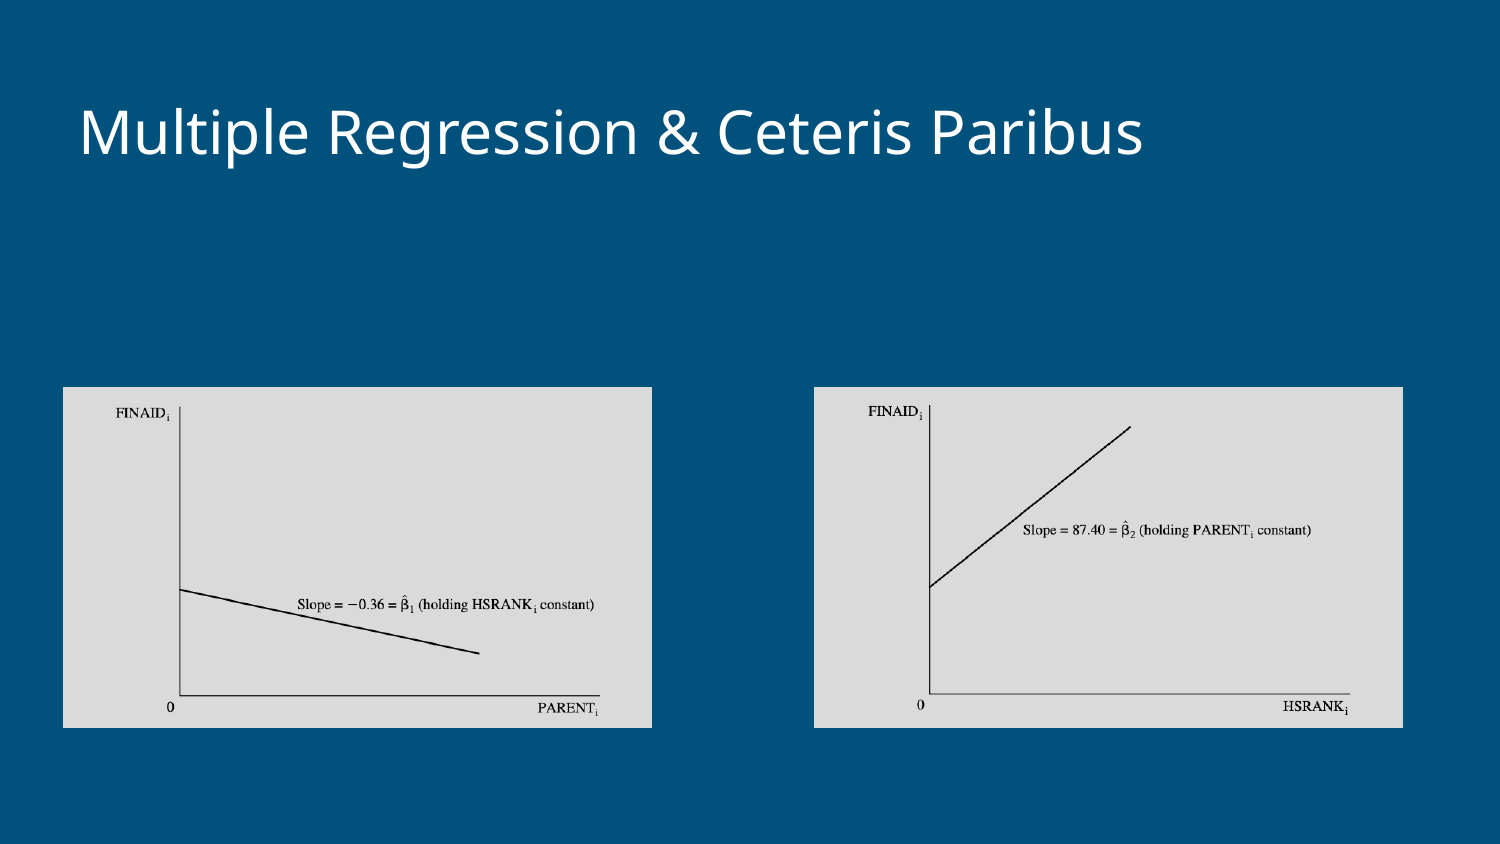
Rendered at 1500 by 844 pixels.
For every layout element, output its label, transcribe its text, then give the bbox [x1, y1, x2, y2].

title Multiple Regression & Ceteris Paribus [63, 75, 1437, 188]
picture [64, 388, 651, 727]
picture [815, 388, 1402, 727]
